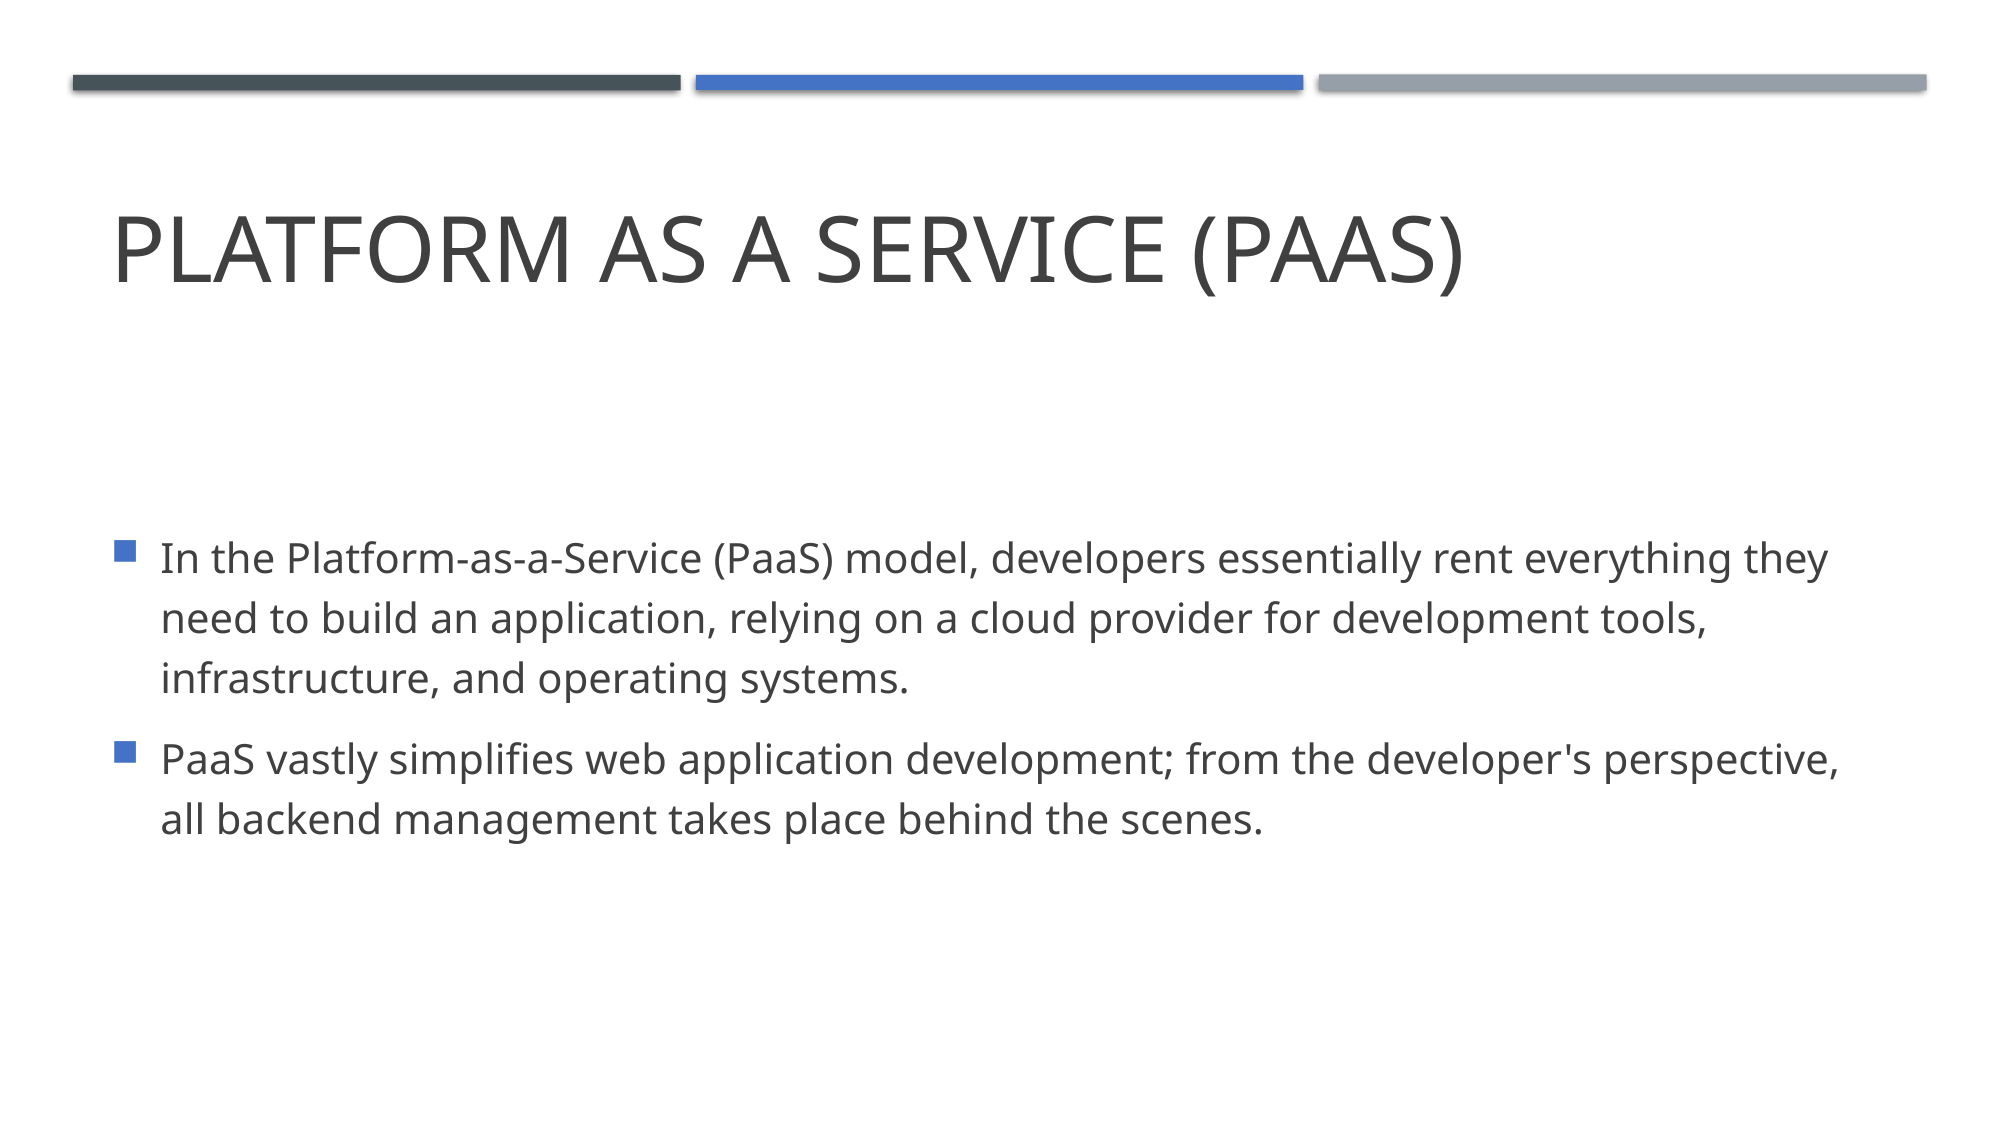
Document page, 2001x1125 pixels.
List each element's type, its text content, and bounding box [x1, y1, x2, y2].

title Platform as a service (paas) [95, 115, 1905, 311]
list In the Platform-as-a-Service (PaaS) model, developers essentially rent everything they need to build an application, relying on a cloud provider for development tools, infrastructure, and operating systems. PaaS vastly simplifies web application development; from the developer's perspective, all backend management takes place behind the scenes. [95, 383, 1905, 981]
